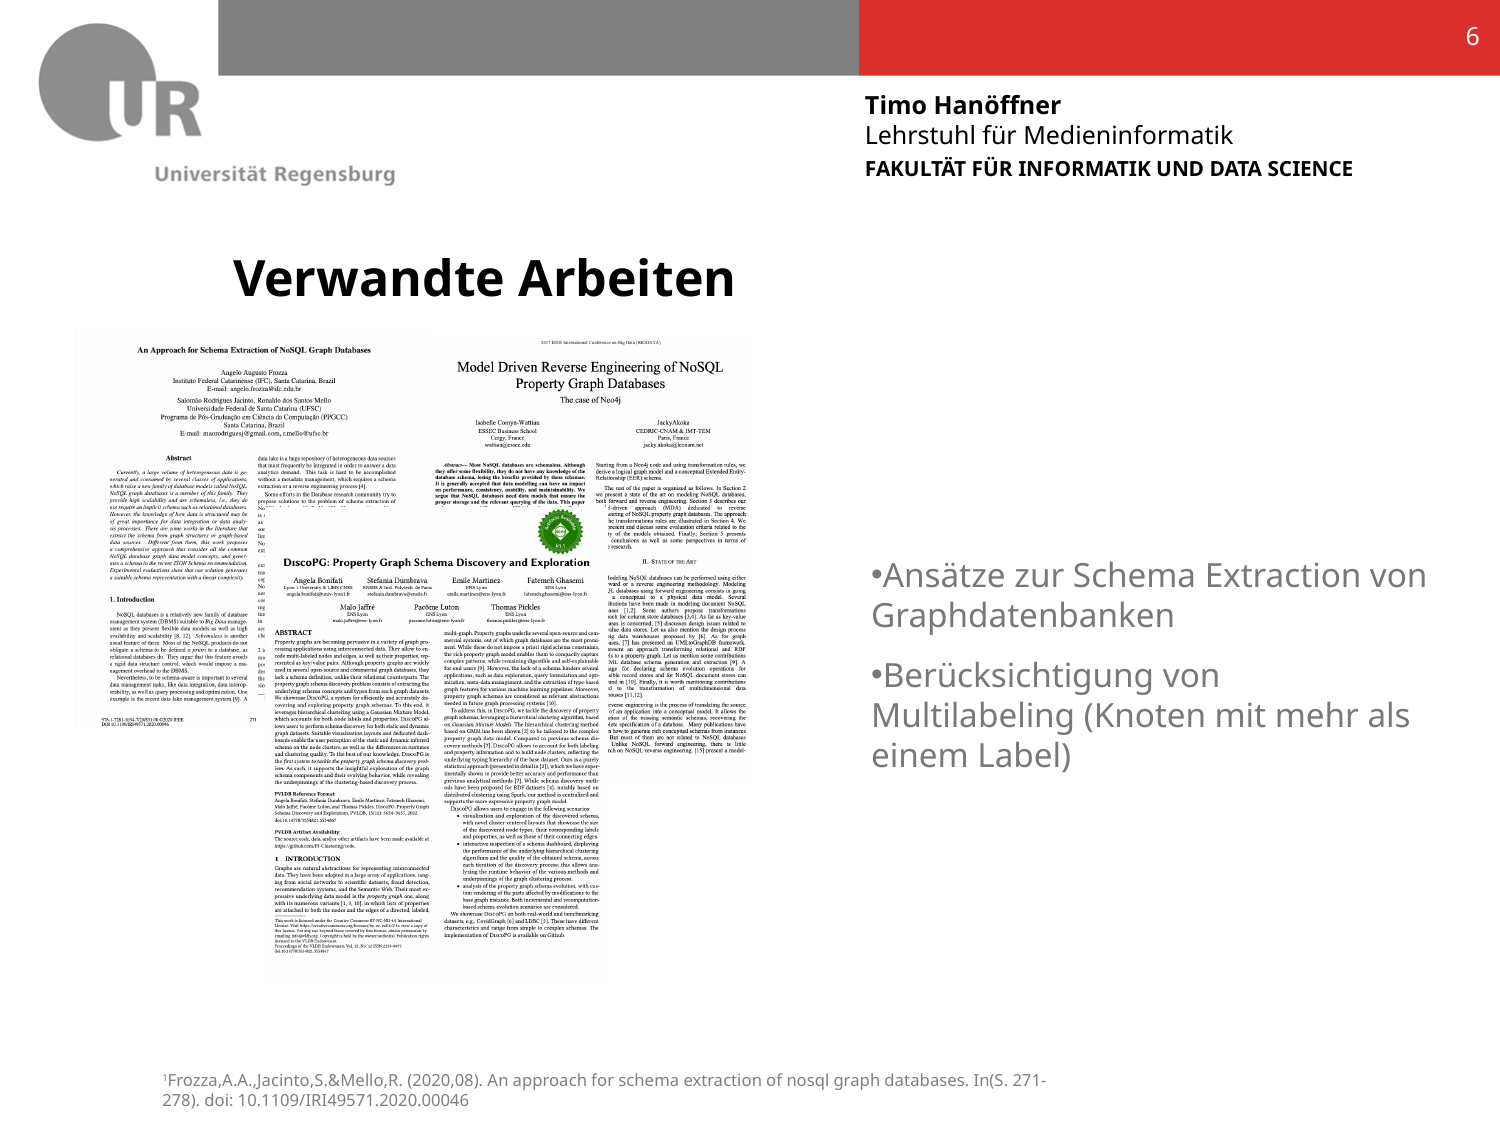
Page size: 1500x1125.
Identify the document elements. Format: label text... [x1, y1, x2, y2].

picture [264, 337, 751, 985]
text_box 1Frozza,A.A.,Jacinto,S.&Mello,R. (2020,08). An approach for schema extraction of nosql graph databases. In(S. 271-278). doi: 10.1109/IRI49571.2020.00046 [147, 1062, 1069, 1125]
slide_number 6 [1157, 7, 1495, 68]
picture [17, 18, 419, 209]
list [74, 328, 432, 728]
title Verwandte Arbeiten [218, 246, 1425, 330]
list Ansätze zur Schema Extraction von Graphdatenbanken Berücksichtigung von Multilabeling (Knoten mit mehr als einem Label) [856, 333, 1449, 995]
